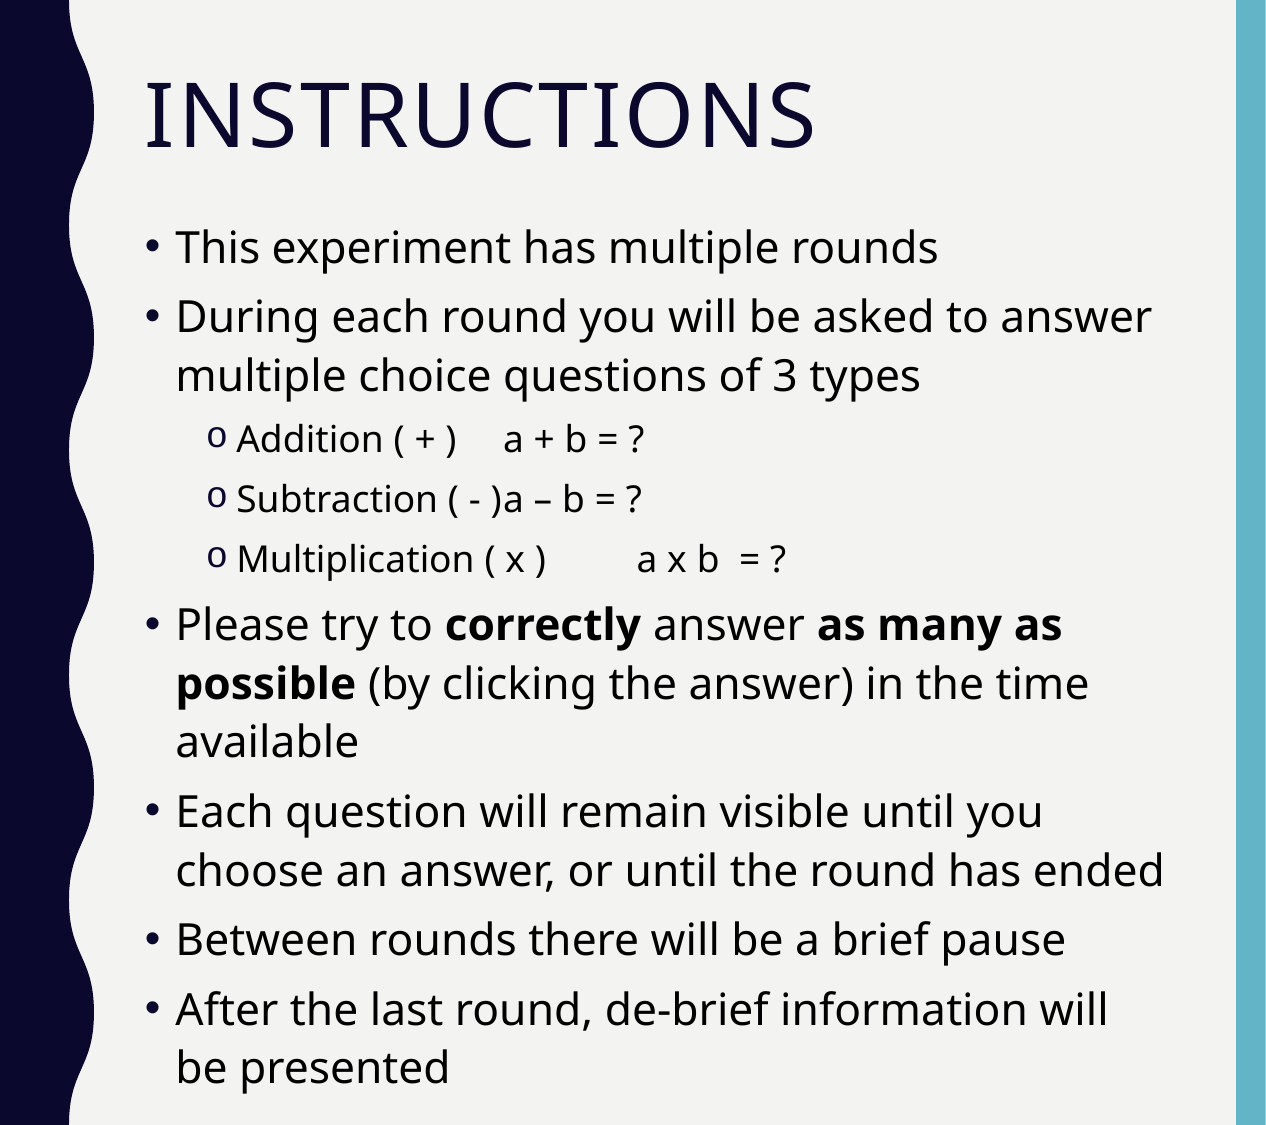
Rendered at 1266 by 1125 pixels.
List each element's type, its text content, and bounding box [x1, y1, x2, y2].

list This experiment has multiple rounds During each round you will be asked to answer multiple choice questions of 3 types Addition ( + ) a + b = ? Subtraction ( - ) a – b = ? Multiplication ( x ) a x b = ? Please try to correctly answer as many as possible (by clicking the answer) in the time available Each question will remain visible until you choose an answer, or until the round has ended Between rounds there will be a brief pause After the last round, de-brief information will be presented [129, 205, 1187, 1113]
title Instructions [129, 62, 1187, 205]
